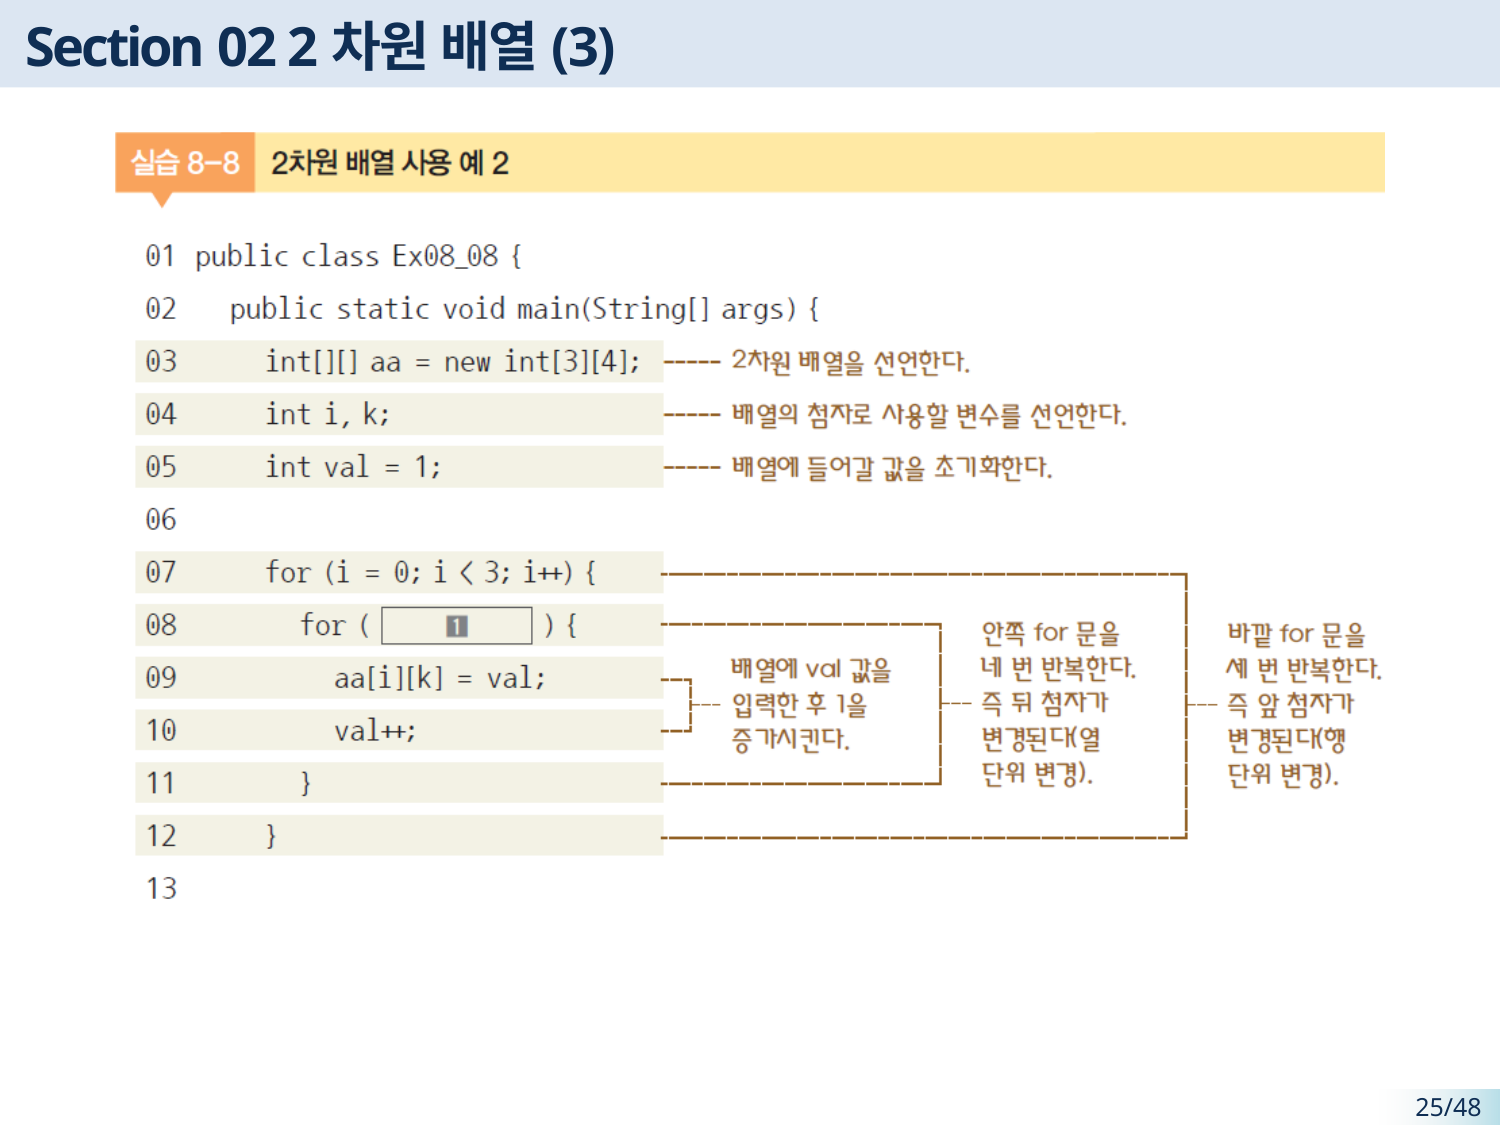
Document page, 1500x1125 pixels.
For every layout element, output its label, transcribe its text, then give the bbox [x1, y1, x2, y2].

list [113, 130, 1386, 903]
title Section 02 2차원 배열(3) [10, 5, 1288, 84]
